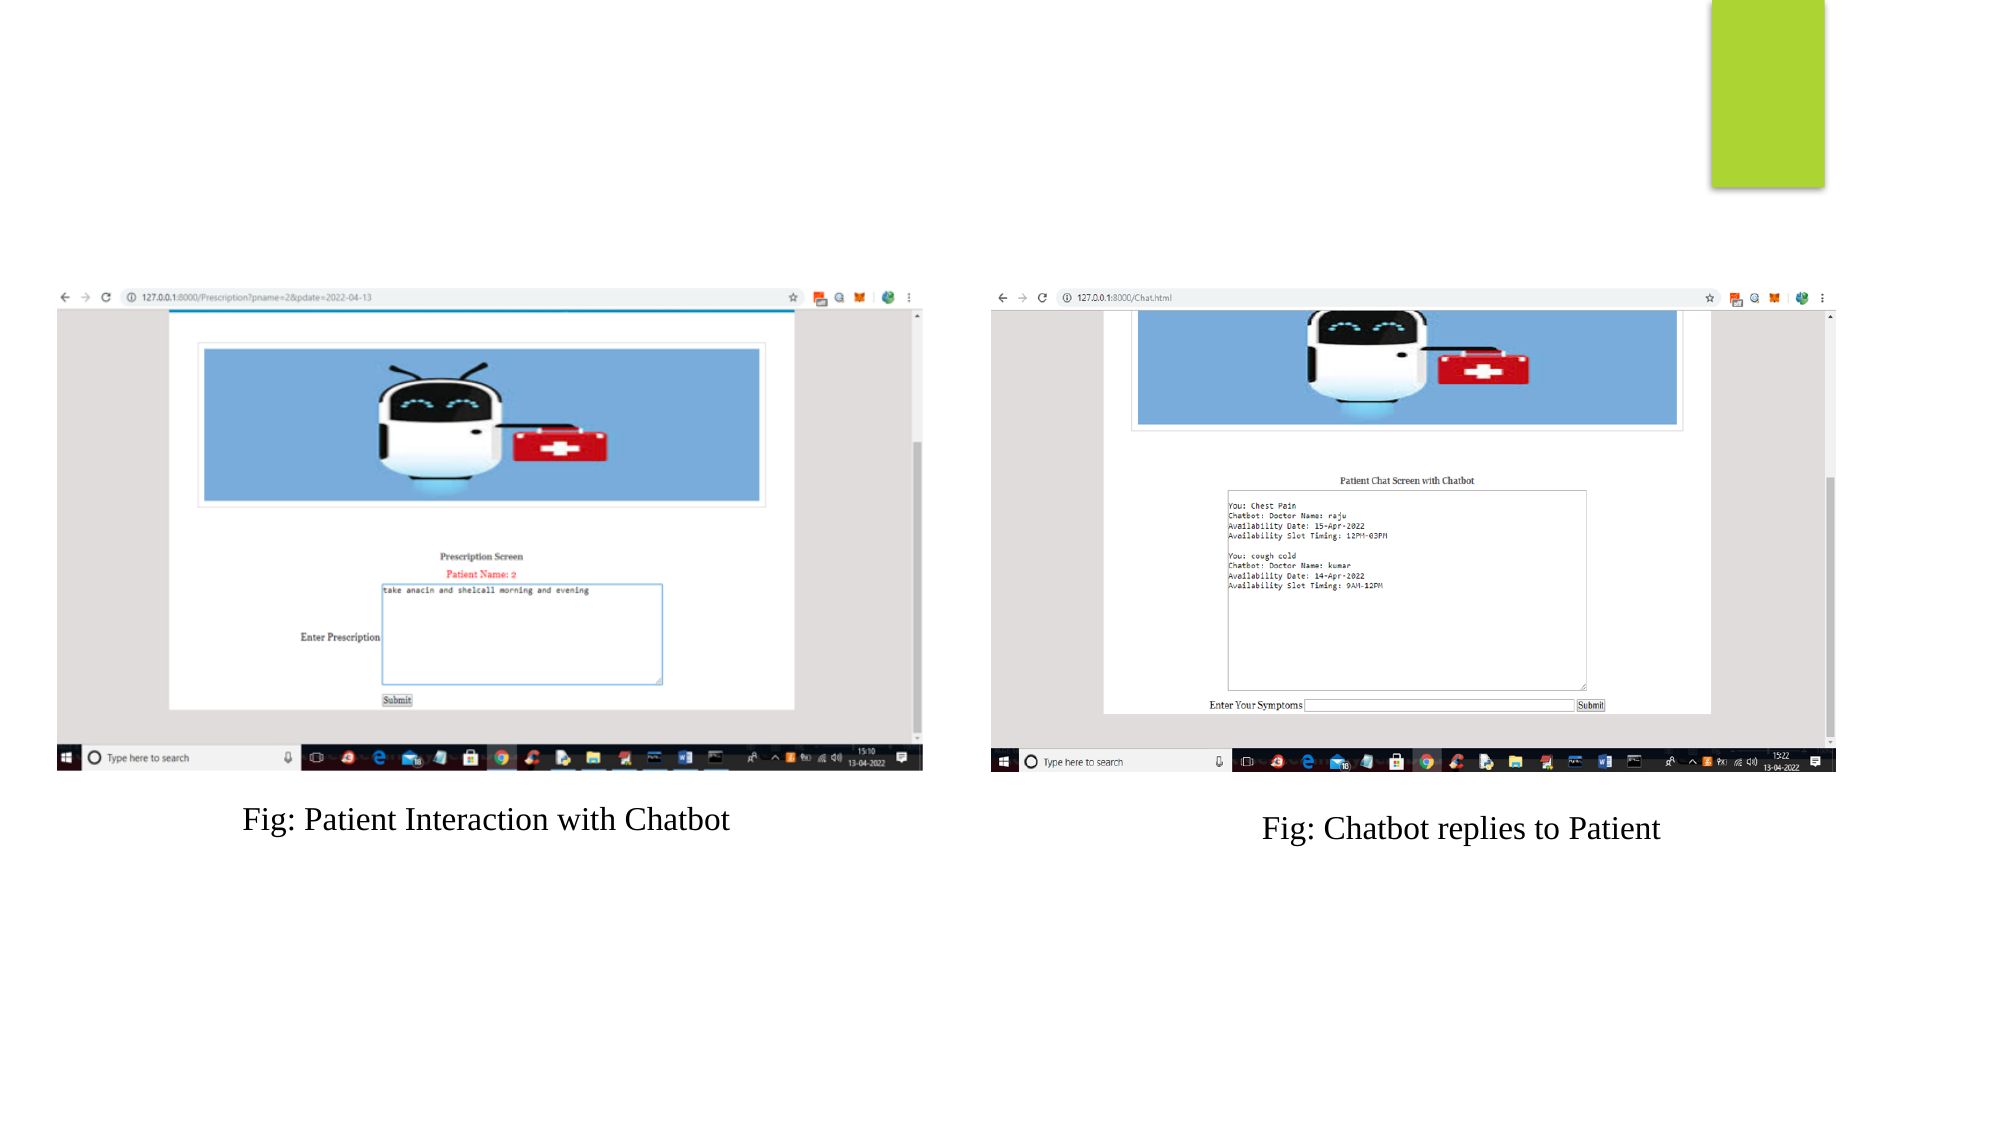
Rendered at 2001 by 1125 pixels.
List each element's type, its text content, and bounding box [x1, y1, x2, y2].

text_box Fig: Patient Interaction with Chatbot [227, 789, 753, 845]
picture [57, 287, 924, 772]
picture [990, 287, 1838, 772]
text_box Fig: Chatbot replies to Patient [1247, 798, 2000, 854]
